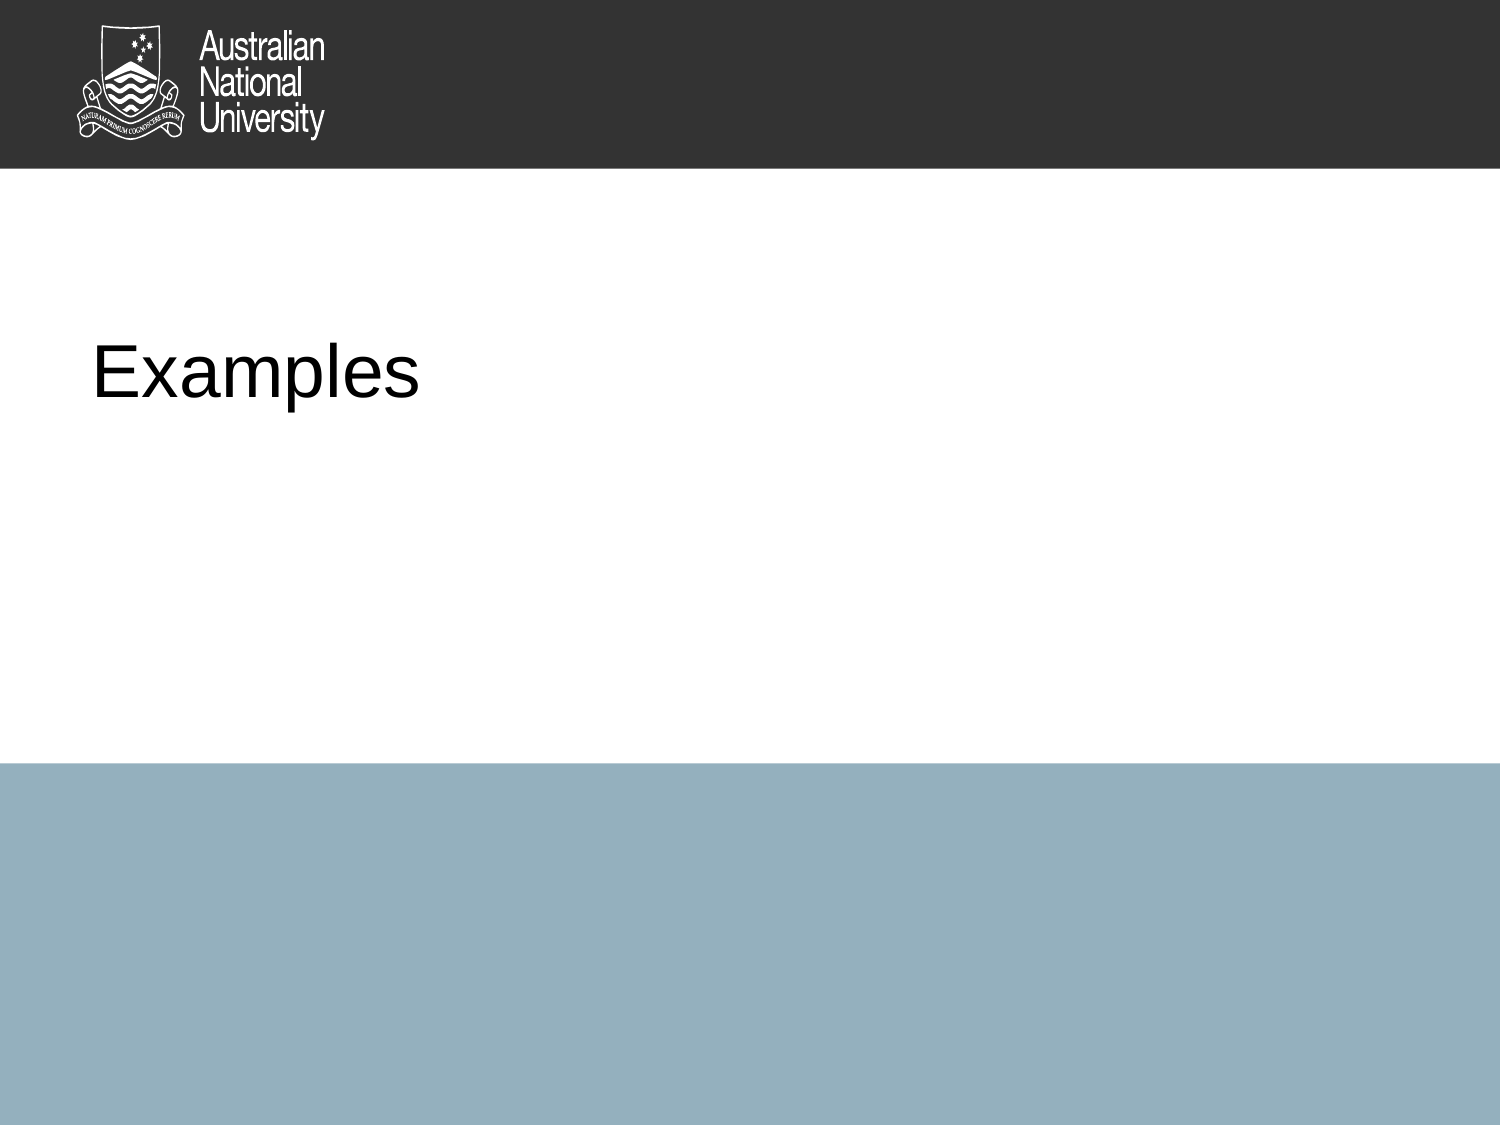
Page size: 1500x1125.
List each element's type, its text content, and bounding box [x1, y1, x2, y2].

title Examples [76, 314, 1424, 421]
